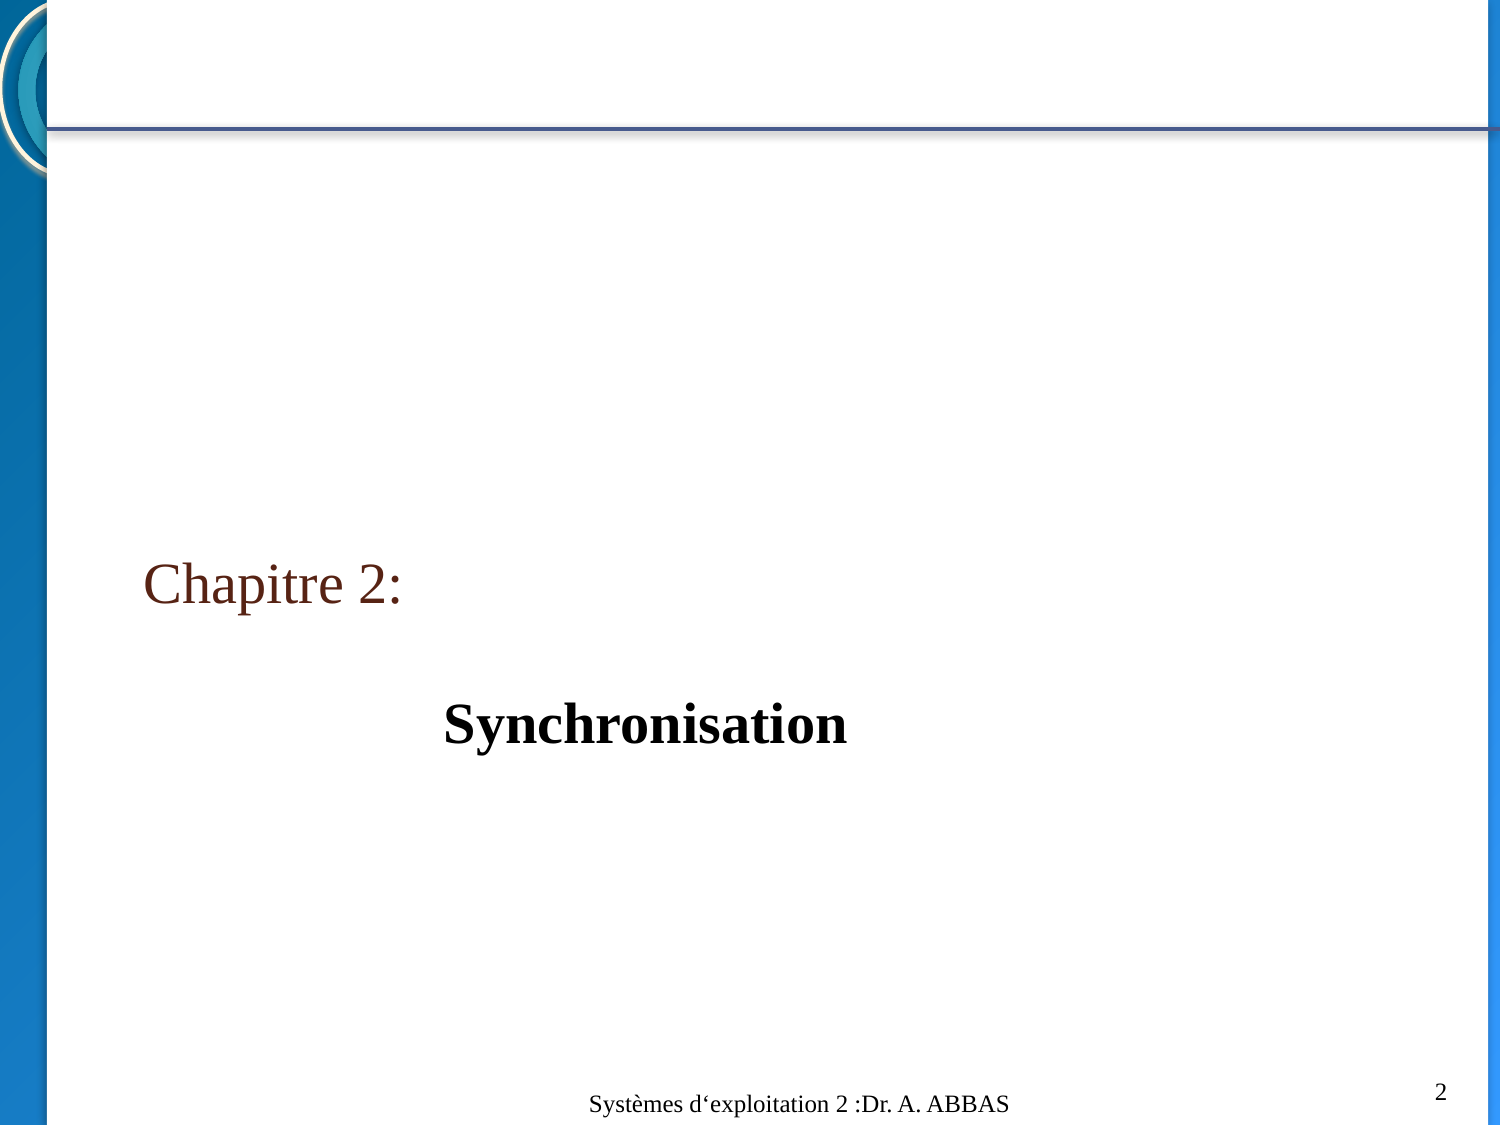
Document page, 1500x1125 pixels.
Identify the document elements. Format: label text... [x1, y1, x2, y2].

text_box Chapitre 2: Synchronisation [128, 515, 1359, 856]
slide_number 2 [1394, 1034, 1488, 1113]
footer Systèmes d‘exploitation 2 :Dr. A. ABBAS [574, 1066, 1050, 1125]
